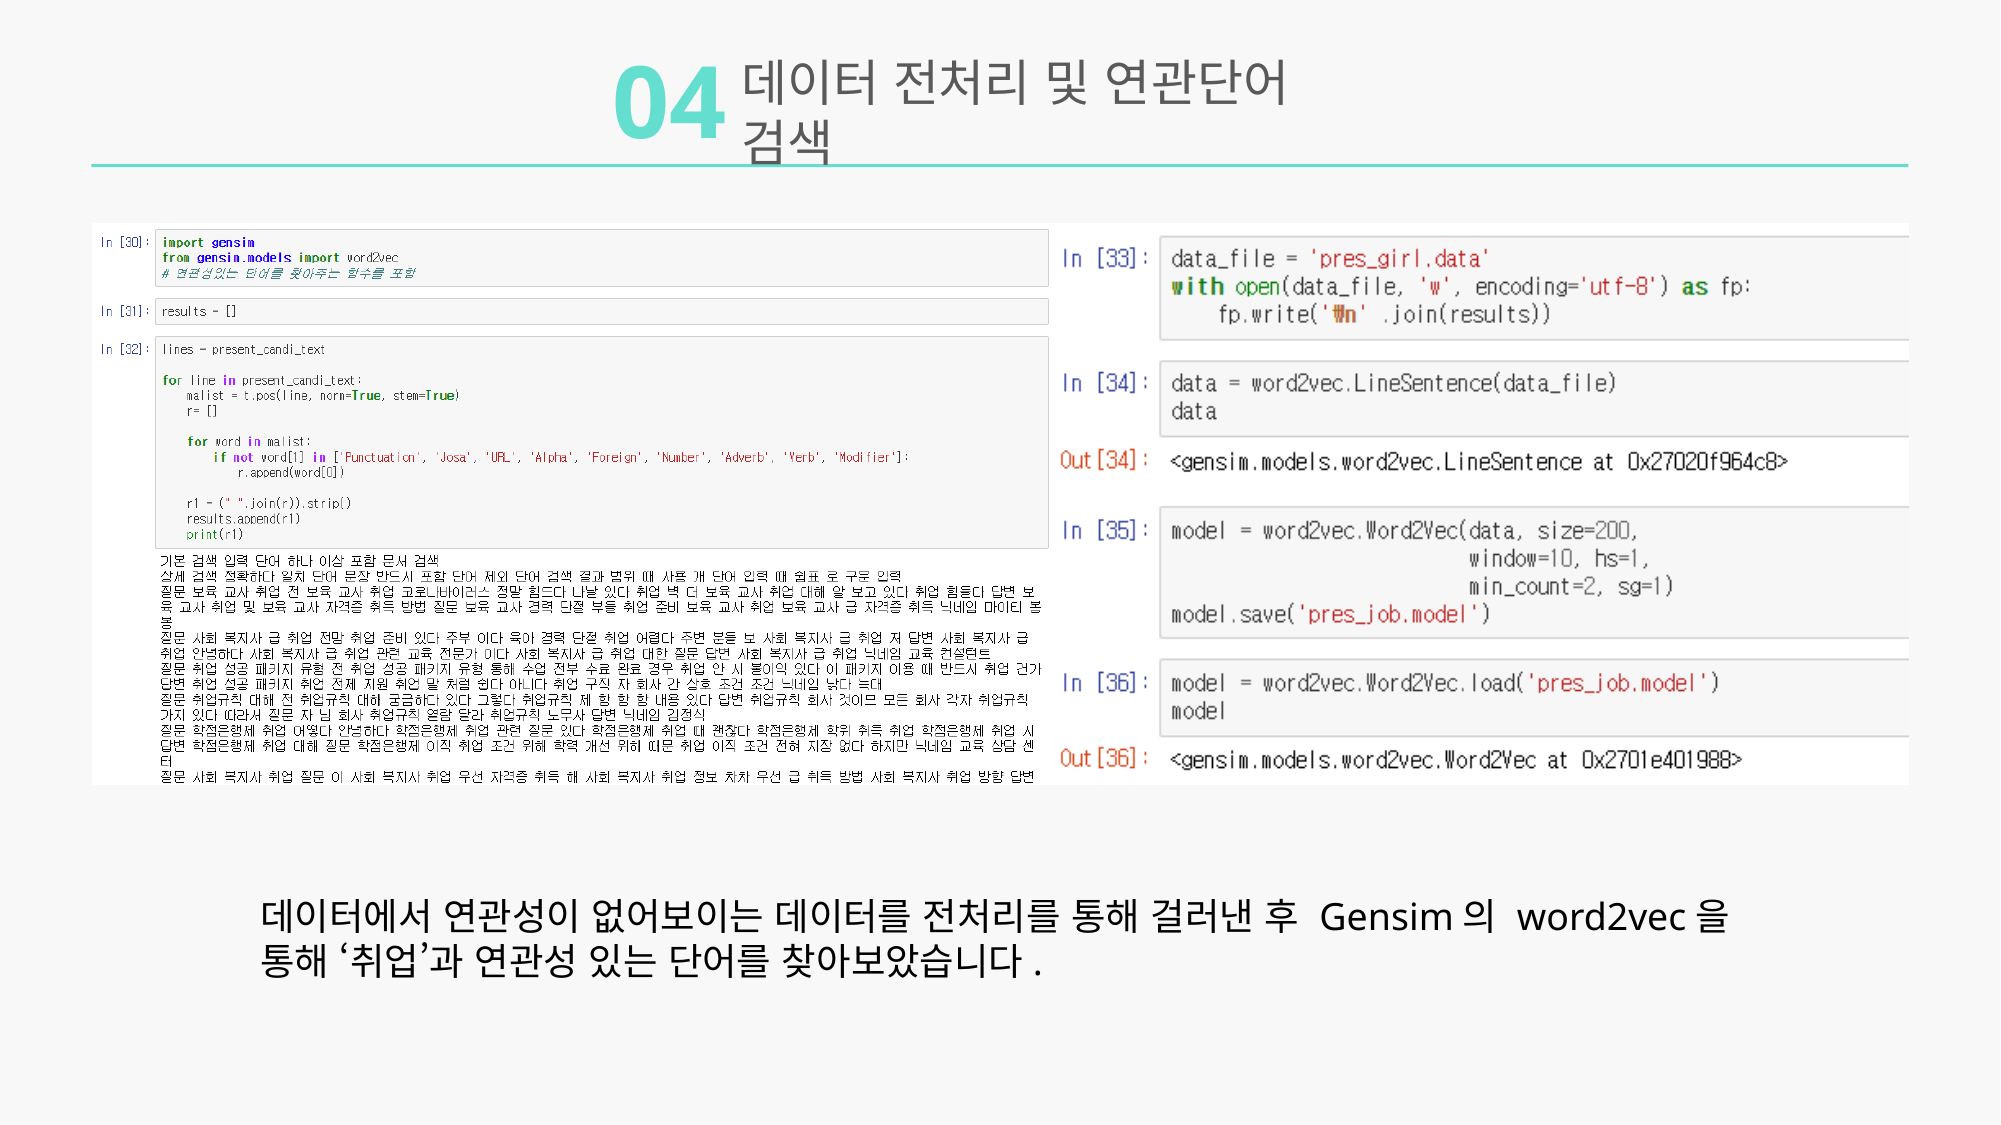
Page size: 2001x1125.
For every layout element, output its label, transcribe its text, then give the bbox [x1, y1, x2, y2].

picture [92, 223, 1909, 785]
text_box 데이터에서 연관성이 없어보이는 데이터를 전처리를 통해 걸러낸 후 Gensim의 word2vec을 통해 ‘취업’과 연관성 있는 단어를 찾아보았습니다. [245, 885, 1755, 991]
text_box [90, 163, 597, 168]
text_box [597, 30, 1404, 168]
text_box [1404, 163, 1909, 168]
